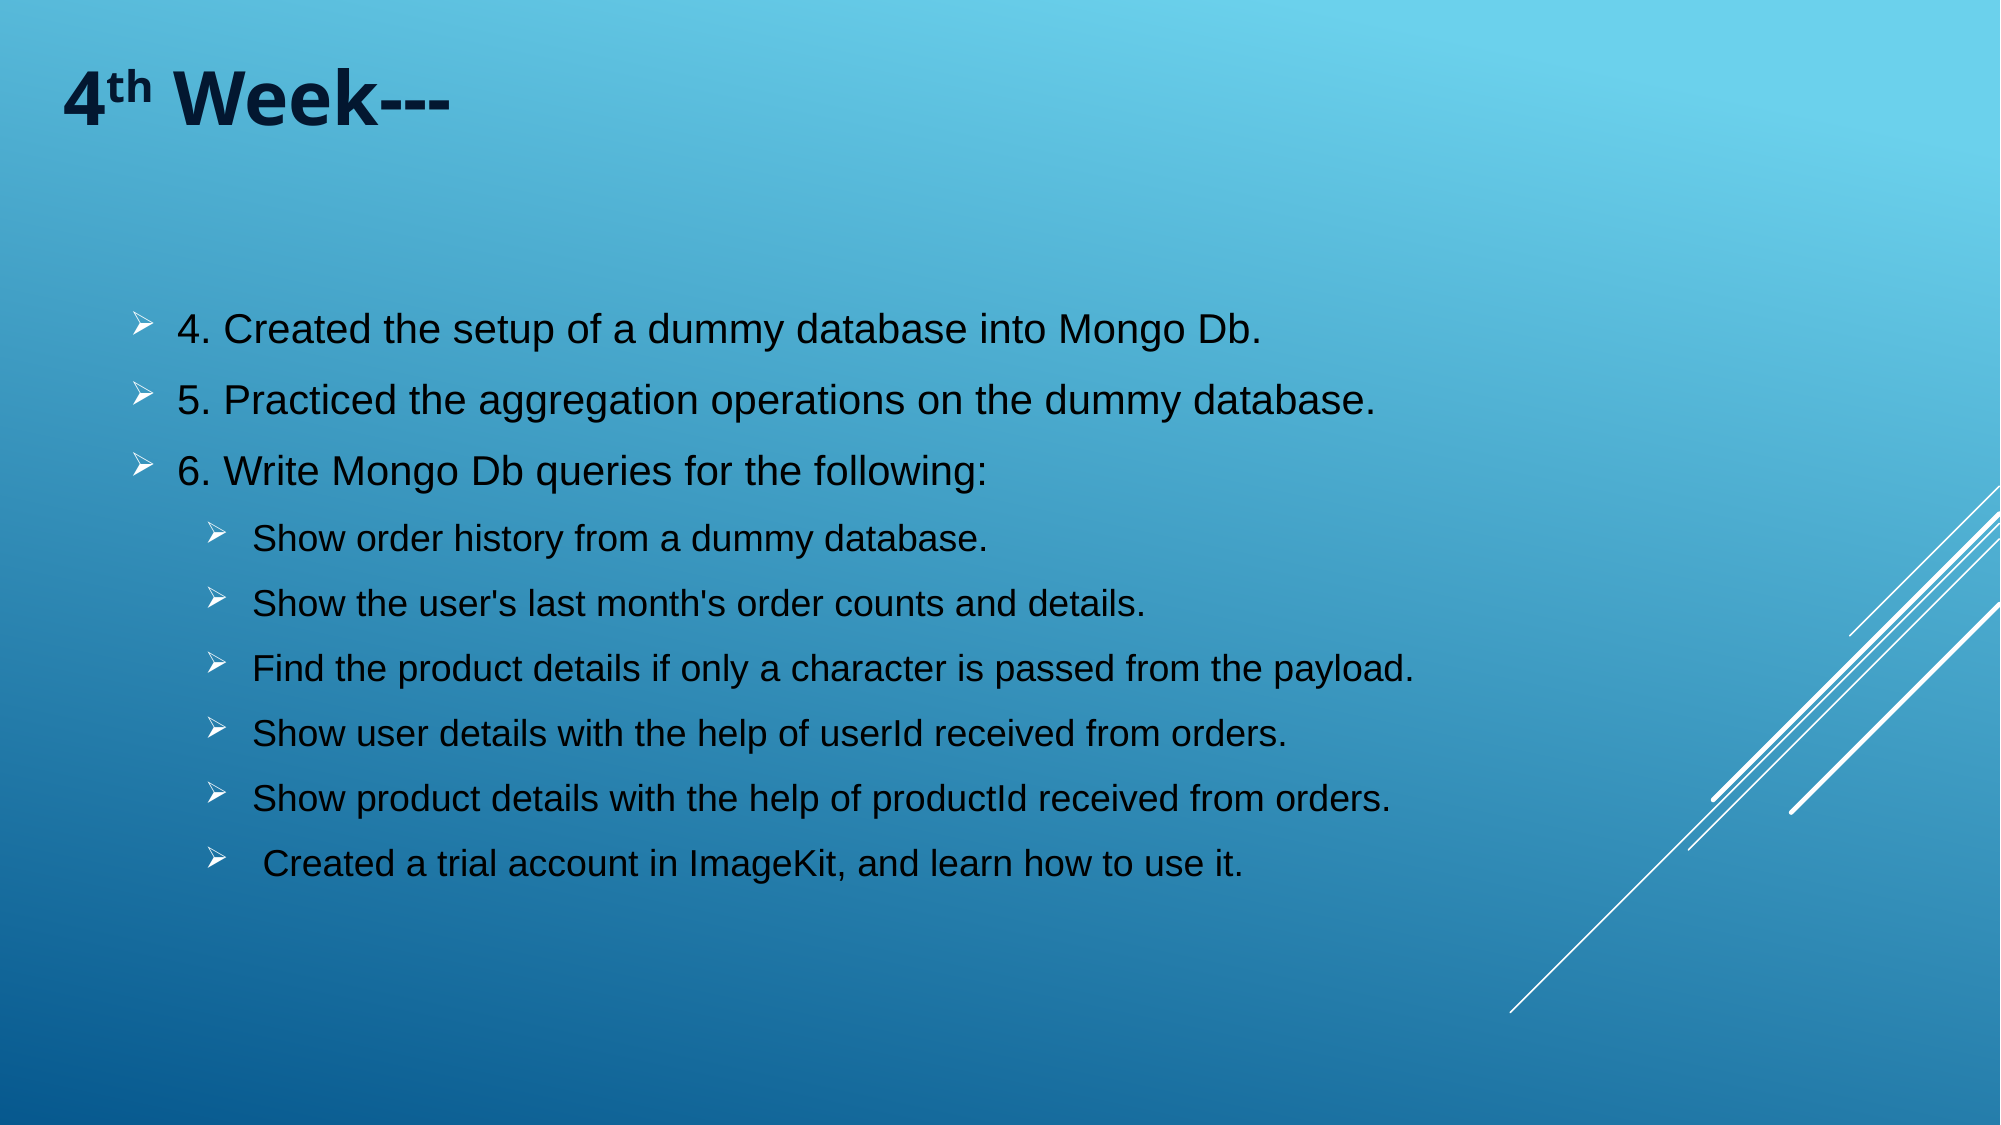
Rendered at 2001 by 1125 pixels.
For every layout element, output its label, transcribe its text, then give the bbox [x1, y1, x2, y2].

list 4. Created the setup of a dummy database into Mongo Db. 5. Practiced the aggregation operations on the dummy database. 6. Write Mongo Db queries for the following: Show order history from a dummy database. Show the user's last month's order counts and details. Find the product details if only a character is passed from the payload. Show user details with the help of userId received from orders. Show product details with the help of productId received from orders. Created a trial account in ImageKit, and learn how to use it. [115, 237, 1575, 949]
text_box 4th Week--- [48, 42, 509, 148]
